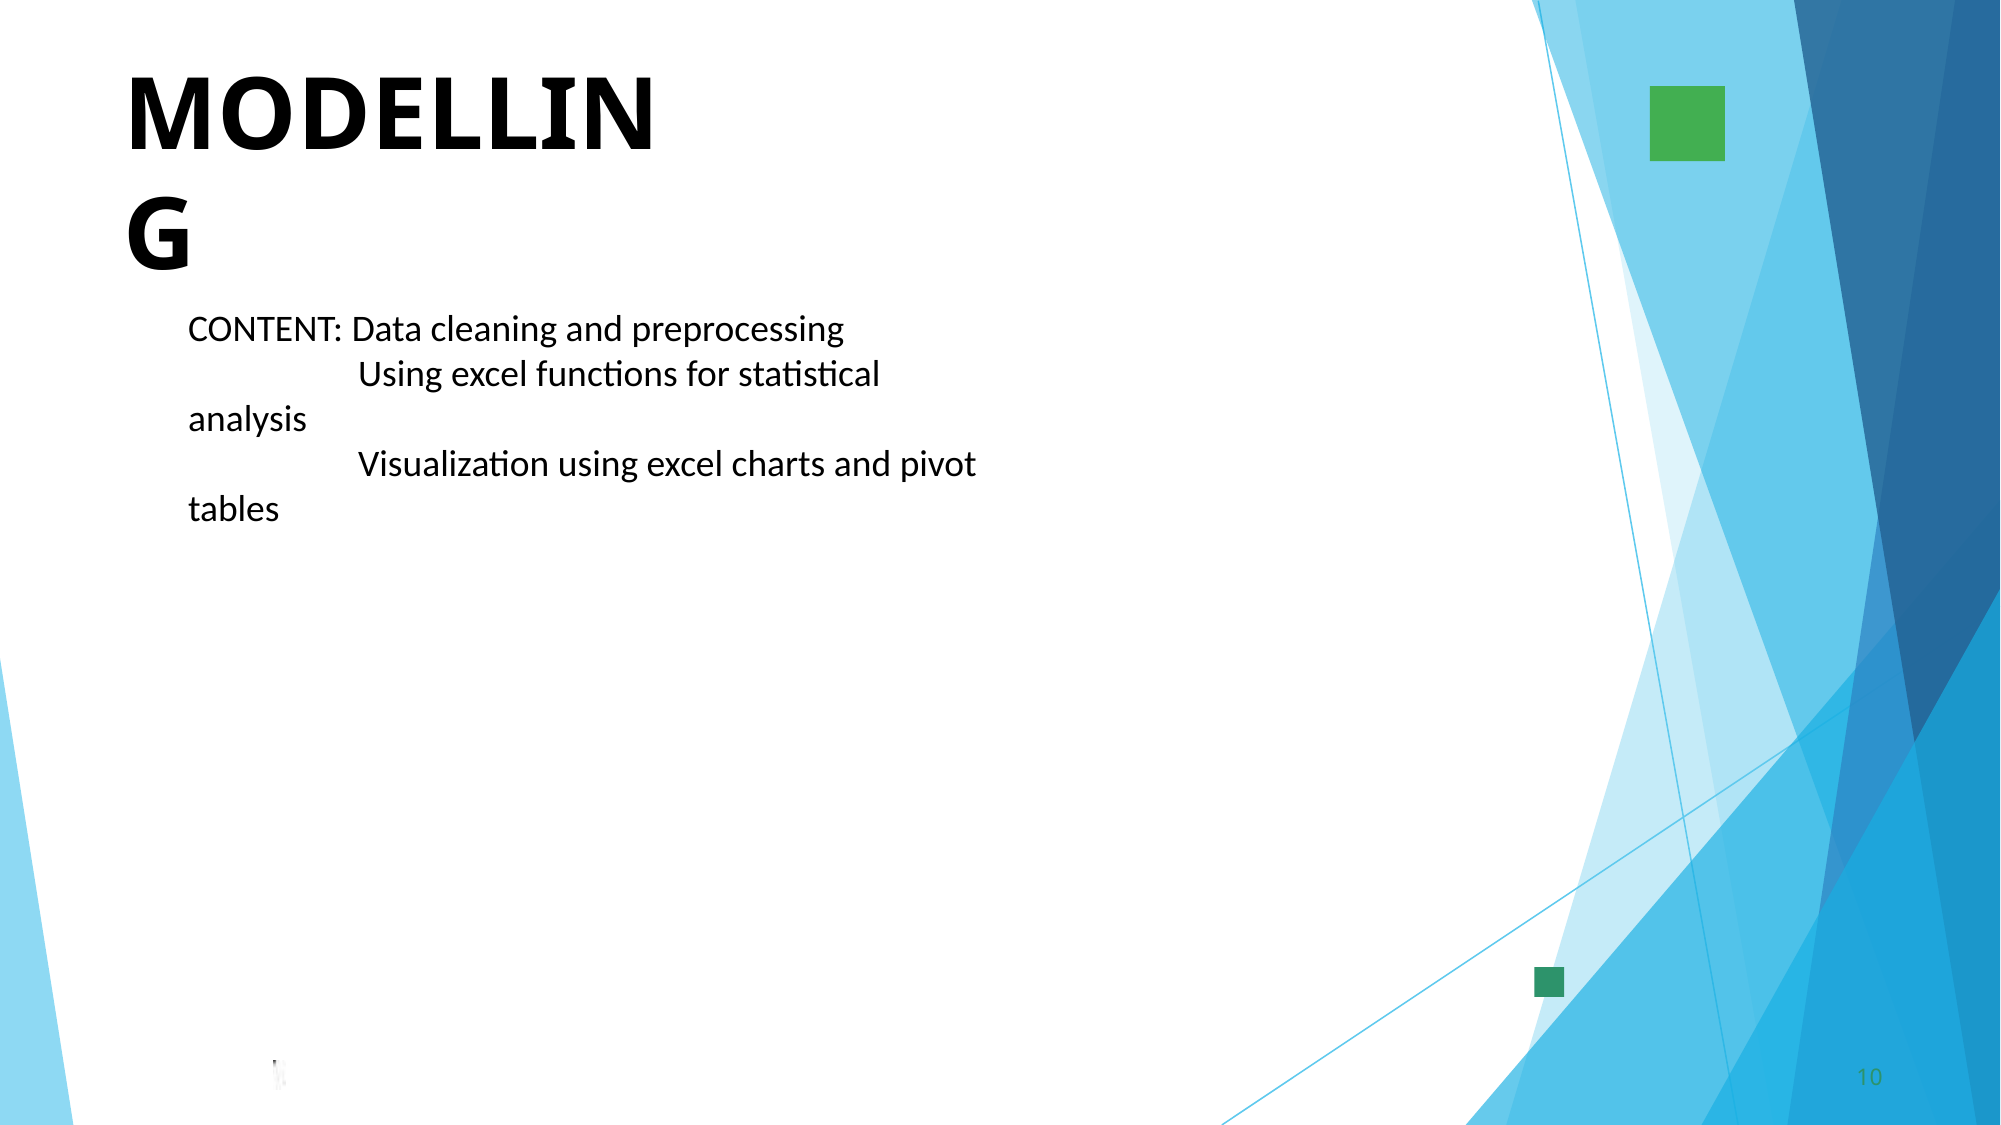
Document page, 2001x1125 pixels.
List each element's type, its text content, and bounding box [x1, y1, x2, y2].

picture [273, 1060, 287, 1091]
text_box CONTENT: Data cleaning and preprocessing Using excel functions for statistical analysis Visualization using excel charts and pivot tables [173, 296, 1007, 537]
text_box [1649, 86, 1725, 162]
text_box [1849, 1061, 1888, 1095]
text_box [1534, 967, 1565, 997]
text_box MODELLING [121, 47, 664, 290]
